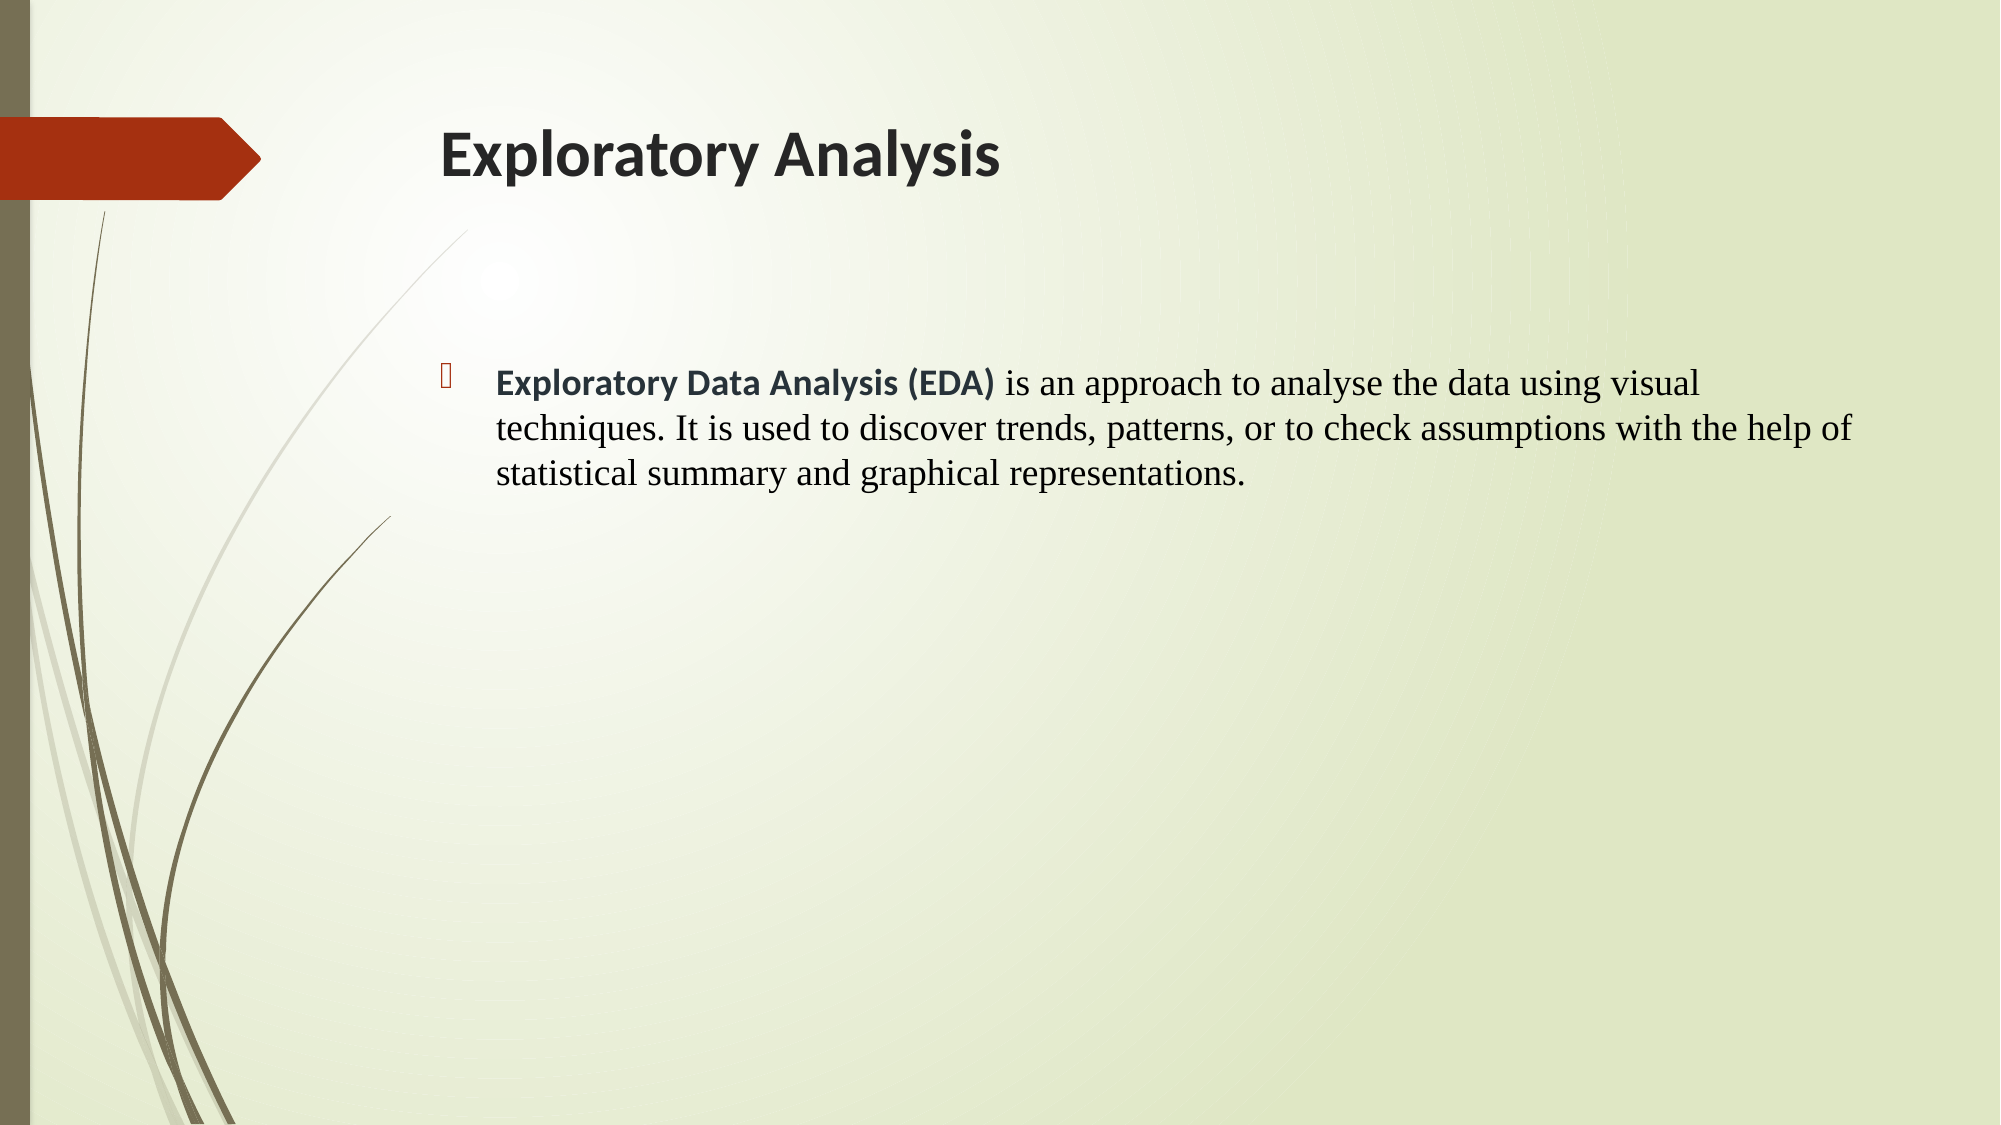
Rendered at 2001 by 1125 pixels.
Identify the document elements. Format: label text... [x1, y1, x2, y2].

title Exploratory Analysis [425, 102, 1888, 313]
list Exploratory Data Analysis (EDA) is an approach to analyse the data using visual techniques. It is used to discover trends, patterns, or to check assumptions with the help of statistical summary and graphical representations. [424, 350, 1888, 970]
